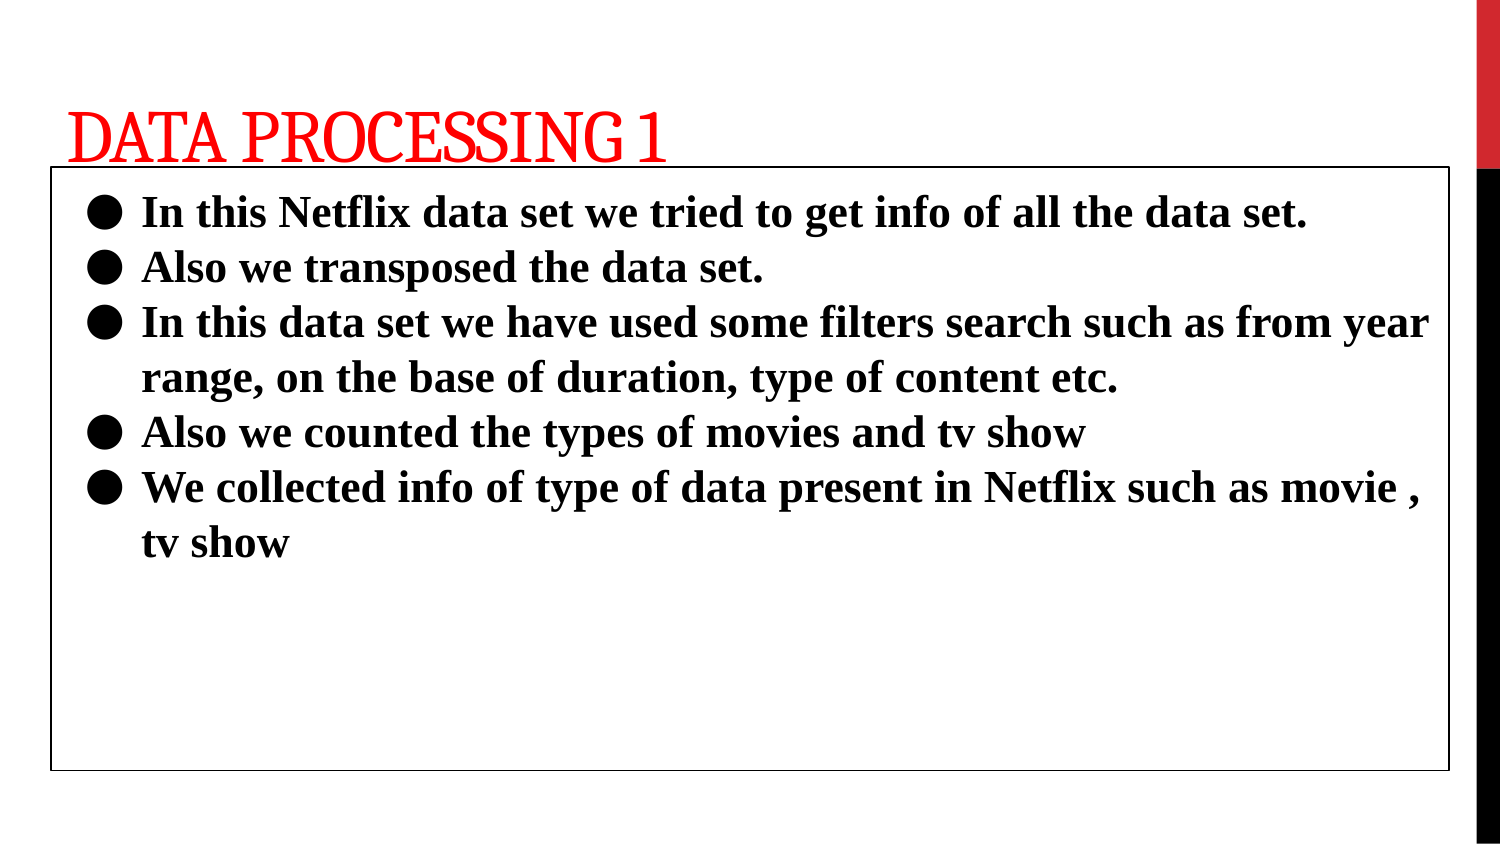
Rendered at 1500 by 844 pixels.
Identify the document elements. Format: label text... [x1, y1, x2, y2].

list In this Netflix data set we tried to get info of all the data set. Also we transposed the data set. In this data set we have used some filters search such as from year range, on the base of duration, type of content etc. Also we counted the types of movies and tv show We collected info of type of data present in Netflix such as movie , tv show [50, 166, 1450, 771]
title Data Processing 1 [51, 72, 1449, 166]
